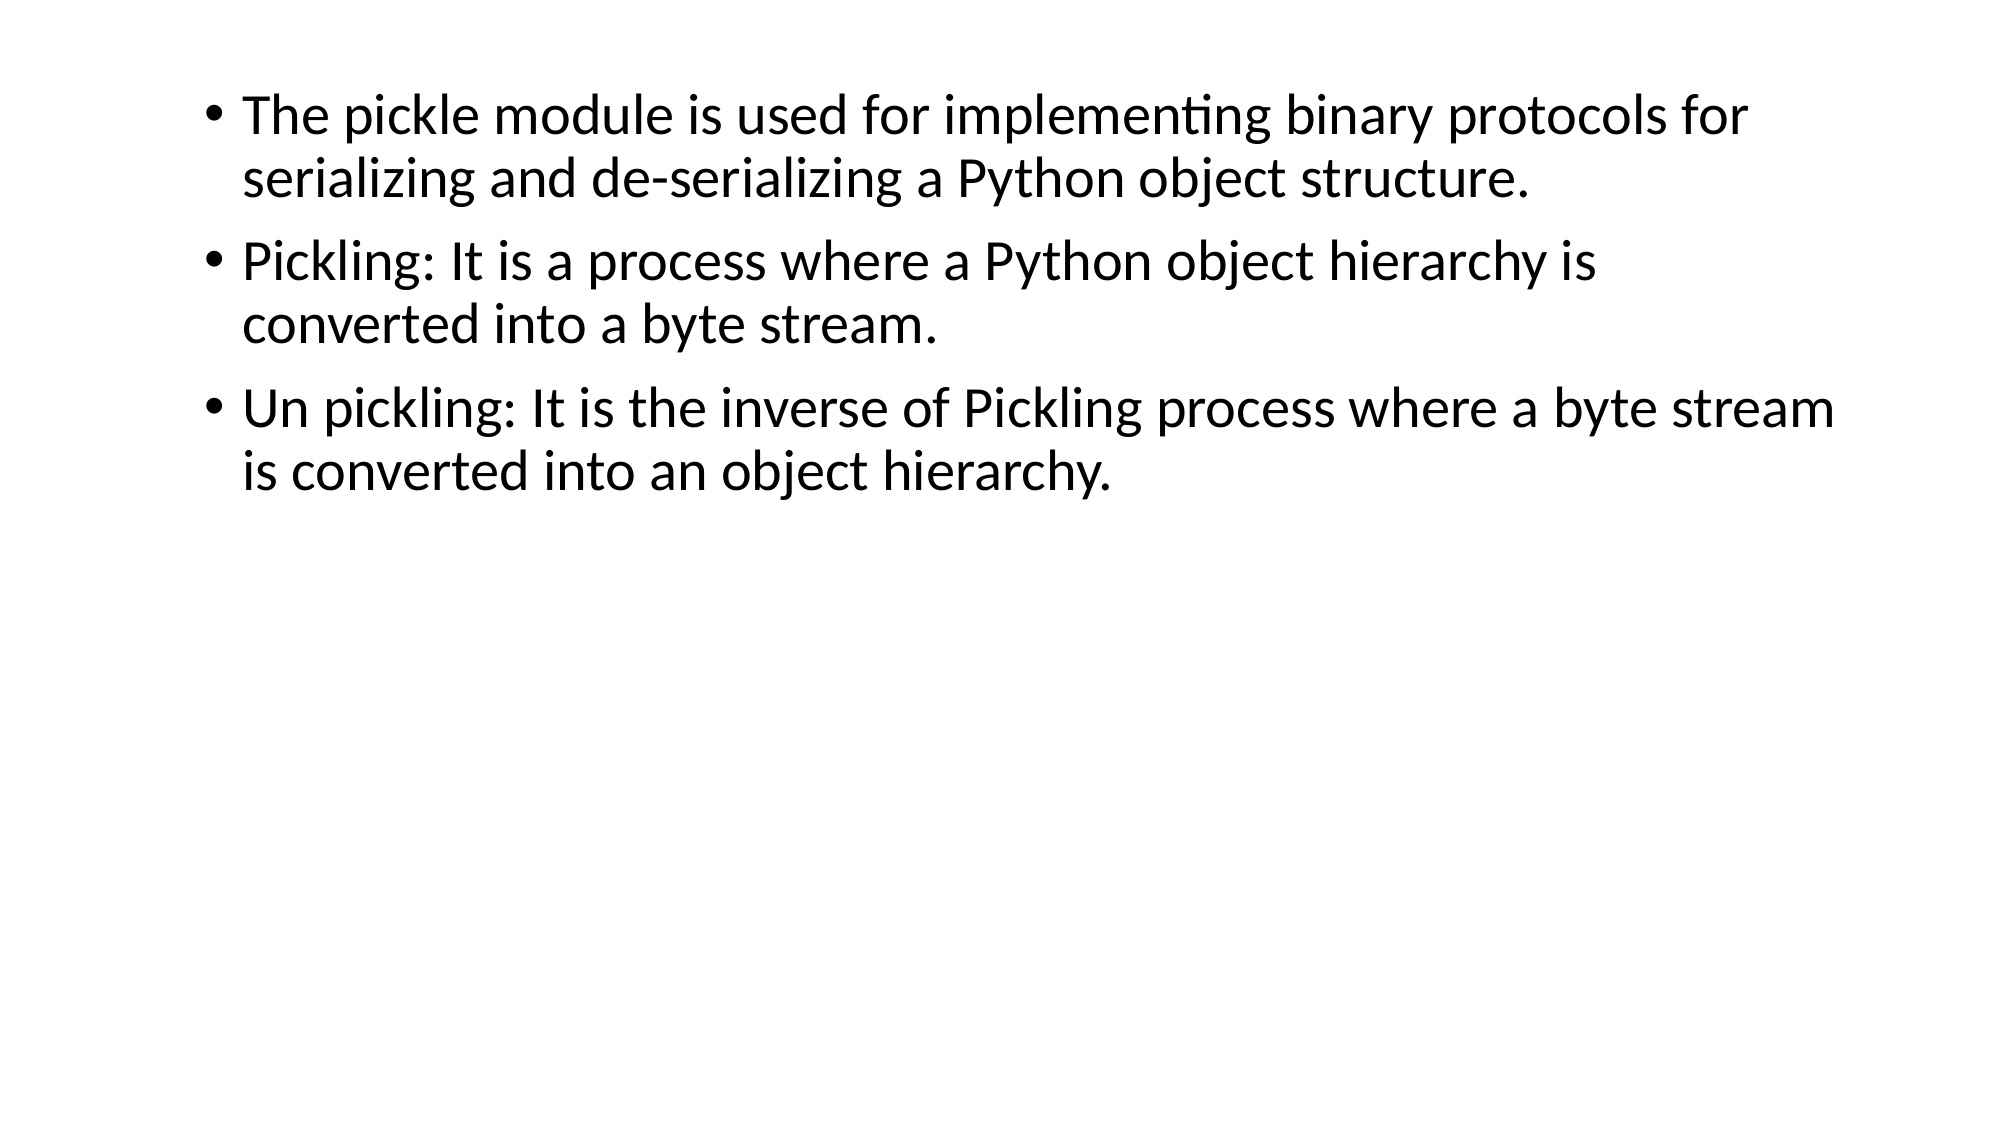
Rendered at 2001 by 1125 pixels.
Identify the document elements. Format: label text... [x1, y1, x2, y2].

list The pickle module is used for implementing binary protocols for serializing and de-serializing a Python object structure. Pickling: It is a process where a Python object hierarchy is converted into a byte stream. Un pickling: It is the inverse of Pickling process where a byte stream is converted into an object hierarchy. [189, 76, 1863, 1014]
